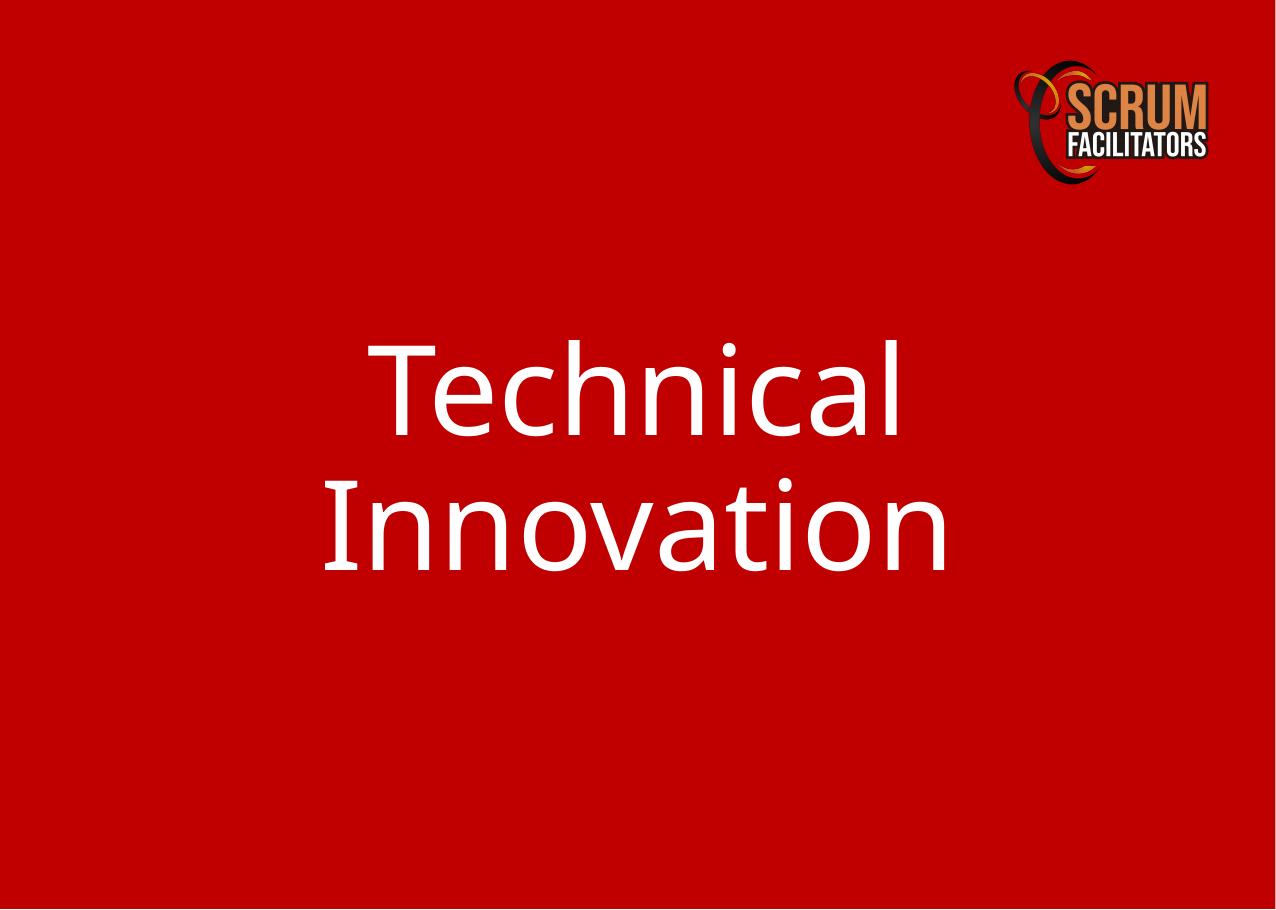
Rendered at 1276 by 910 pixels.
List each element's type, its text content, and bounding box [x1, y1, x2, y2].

list Technical Innovation [132, 291, 1143, 618]
picture [1011, 57, 1211, 187]
